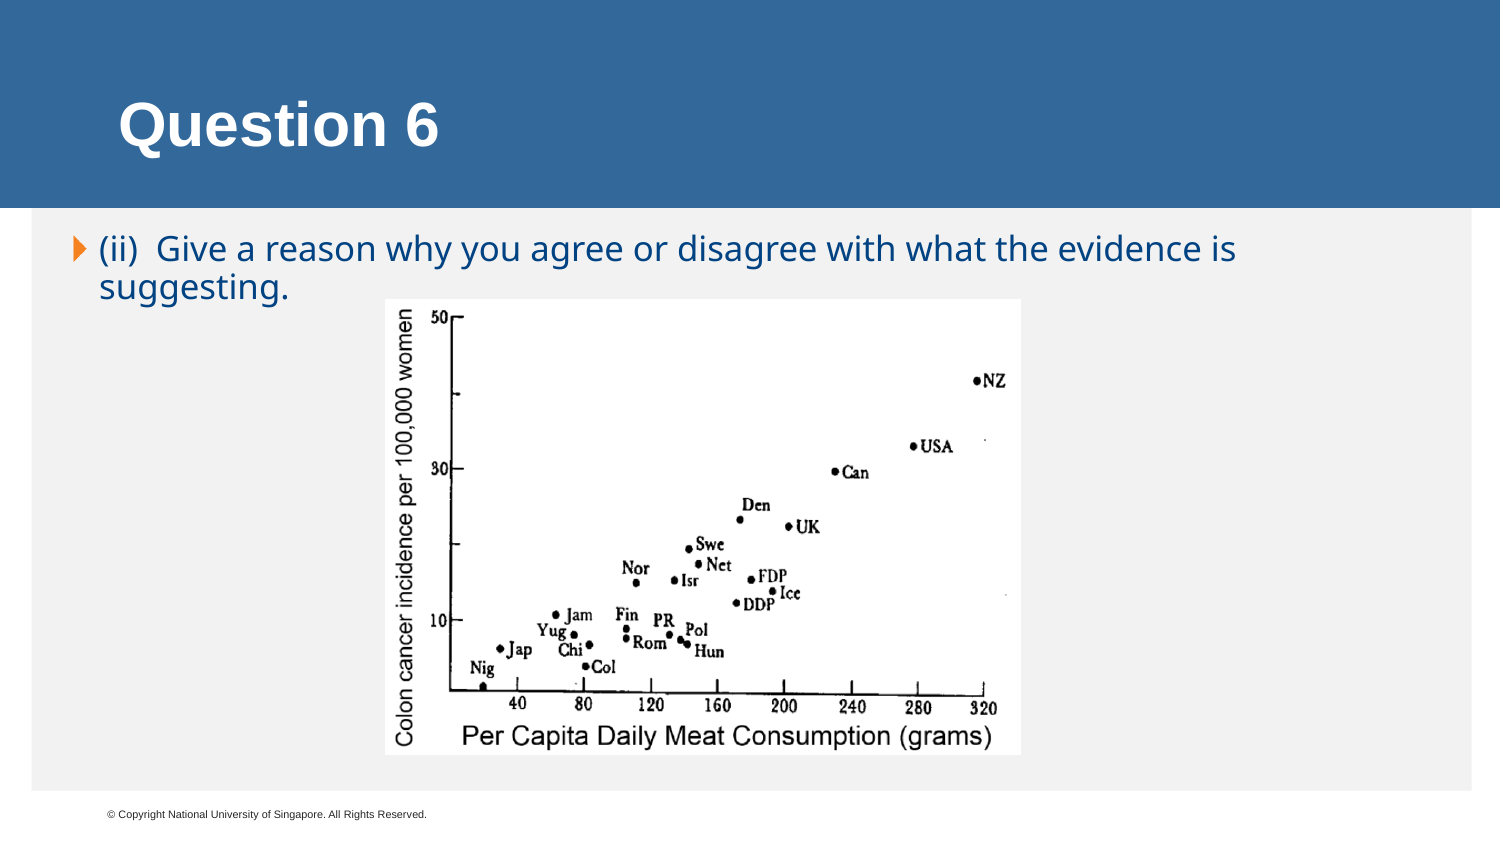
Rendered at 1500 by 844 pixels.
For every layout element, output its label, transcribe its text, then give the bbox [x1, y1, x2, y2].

picture [73, 235, 87, 262]
list (ii) Give a reason why you agree or disagree with what the evidence is suggesting. [58, 224, 1442, 315]
picture [385, 299, 1021, 755]
title Question 6 [103, 44, 1397, 208]
